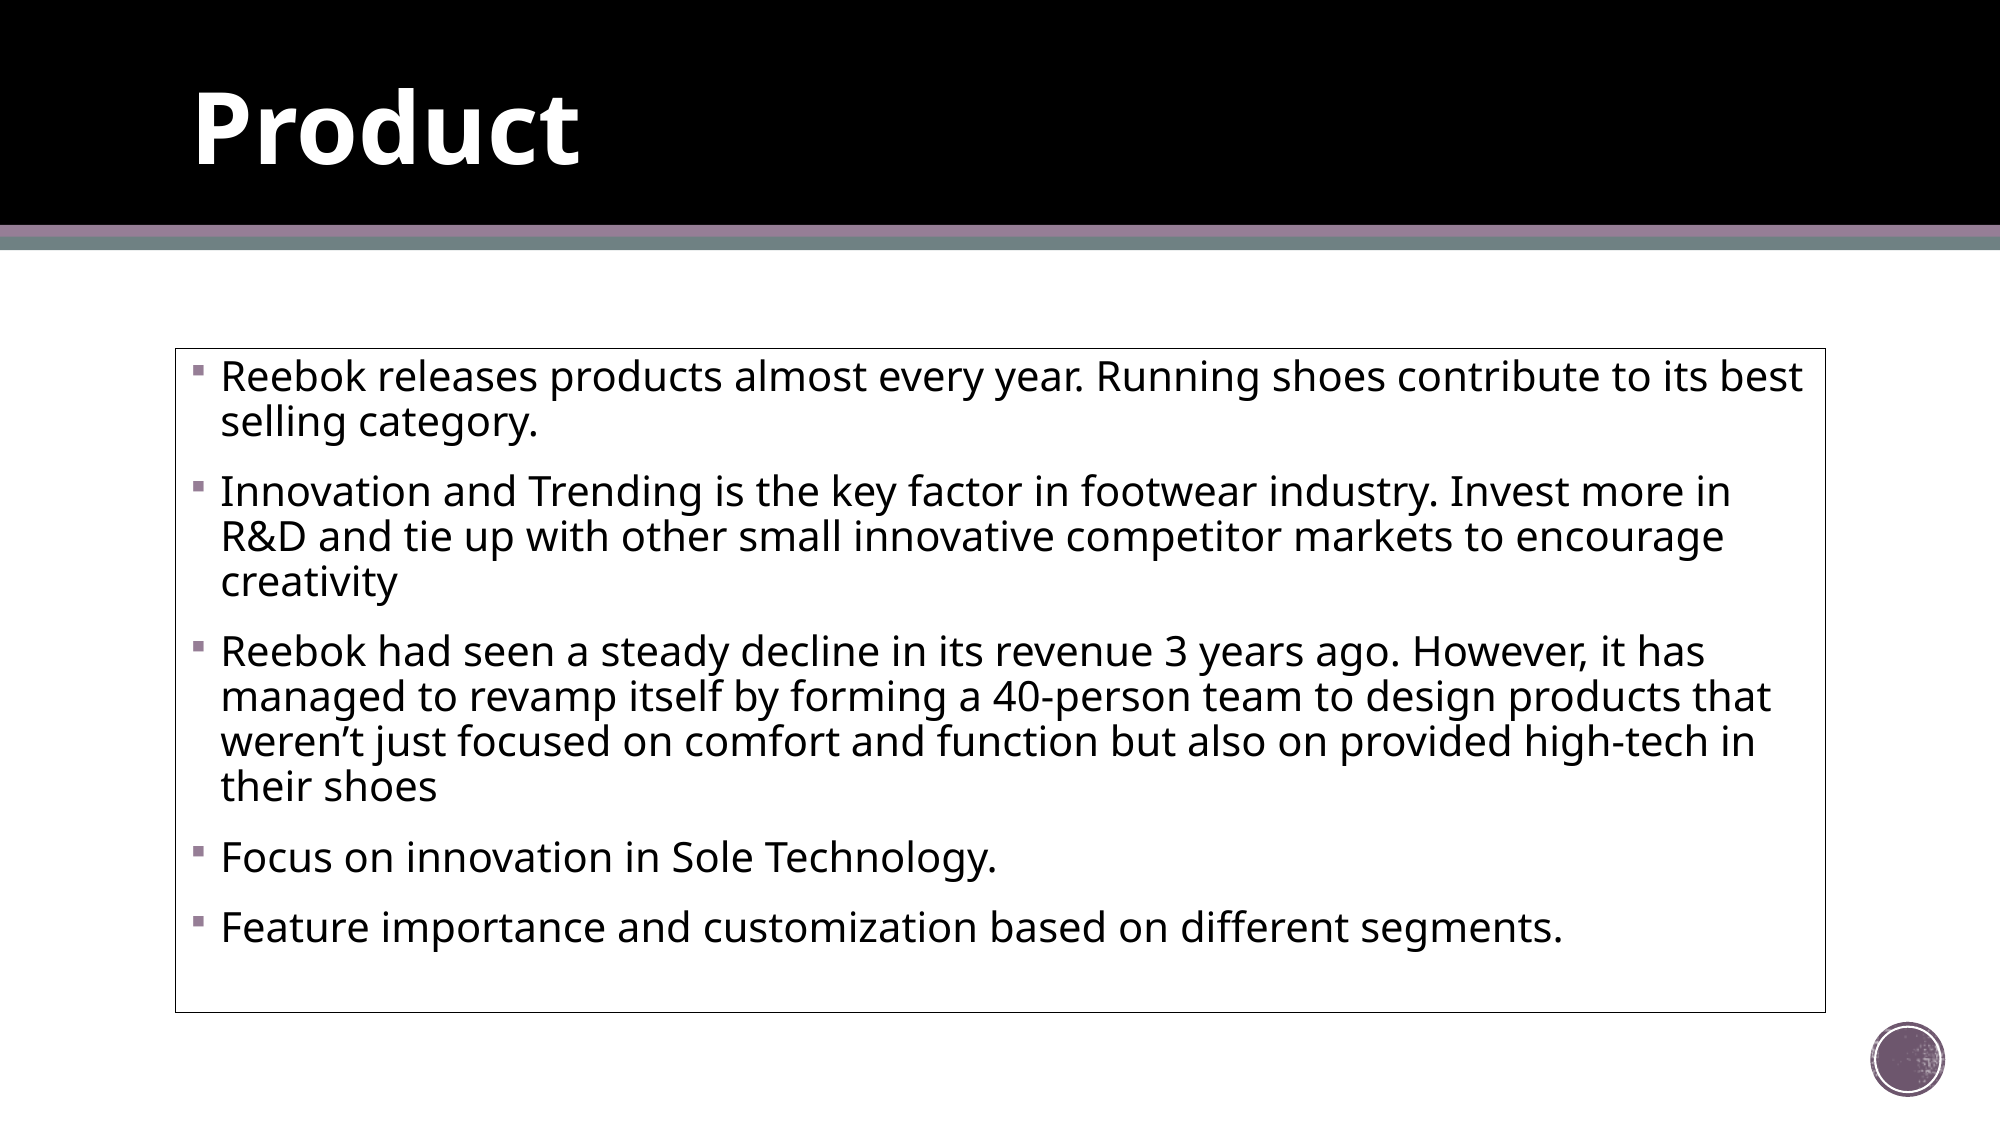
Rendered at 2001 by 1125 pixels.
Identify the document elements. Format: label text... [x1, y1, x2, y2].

list Reebok releases products almost every year. Running shoes contribute to its best selling category. Innovation and Trending is the key factor in footwear industry. Invest more in R&D and tie up with other small innovative competitor markets to encourage creativity Reebok had seen a steady decline in its revenue 3 years ago. However, it has managed to revamp itself by forming a 40-person team to design products that weren’t just focused on comfort and function but also on provided high-tech in their shoes Focus on innovation in Sole Technology. Feature importance and customization based on different segments. [175, 348, 1826, 1013]
title Product [175, 0, 1826, 264]
